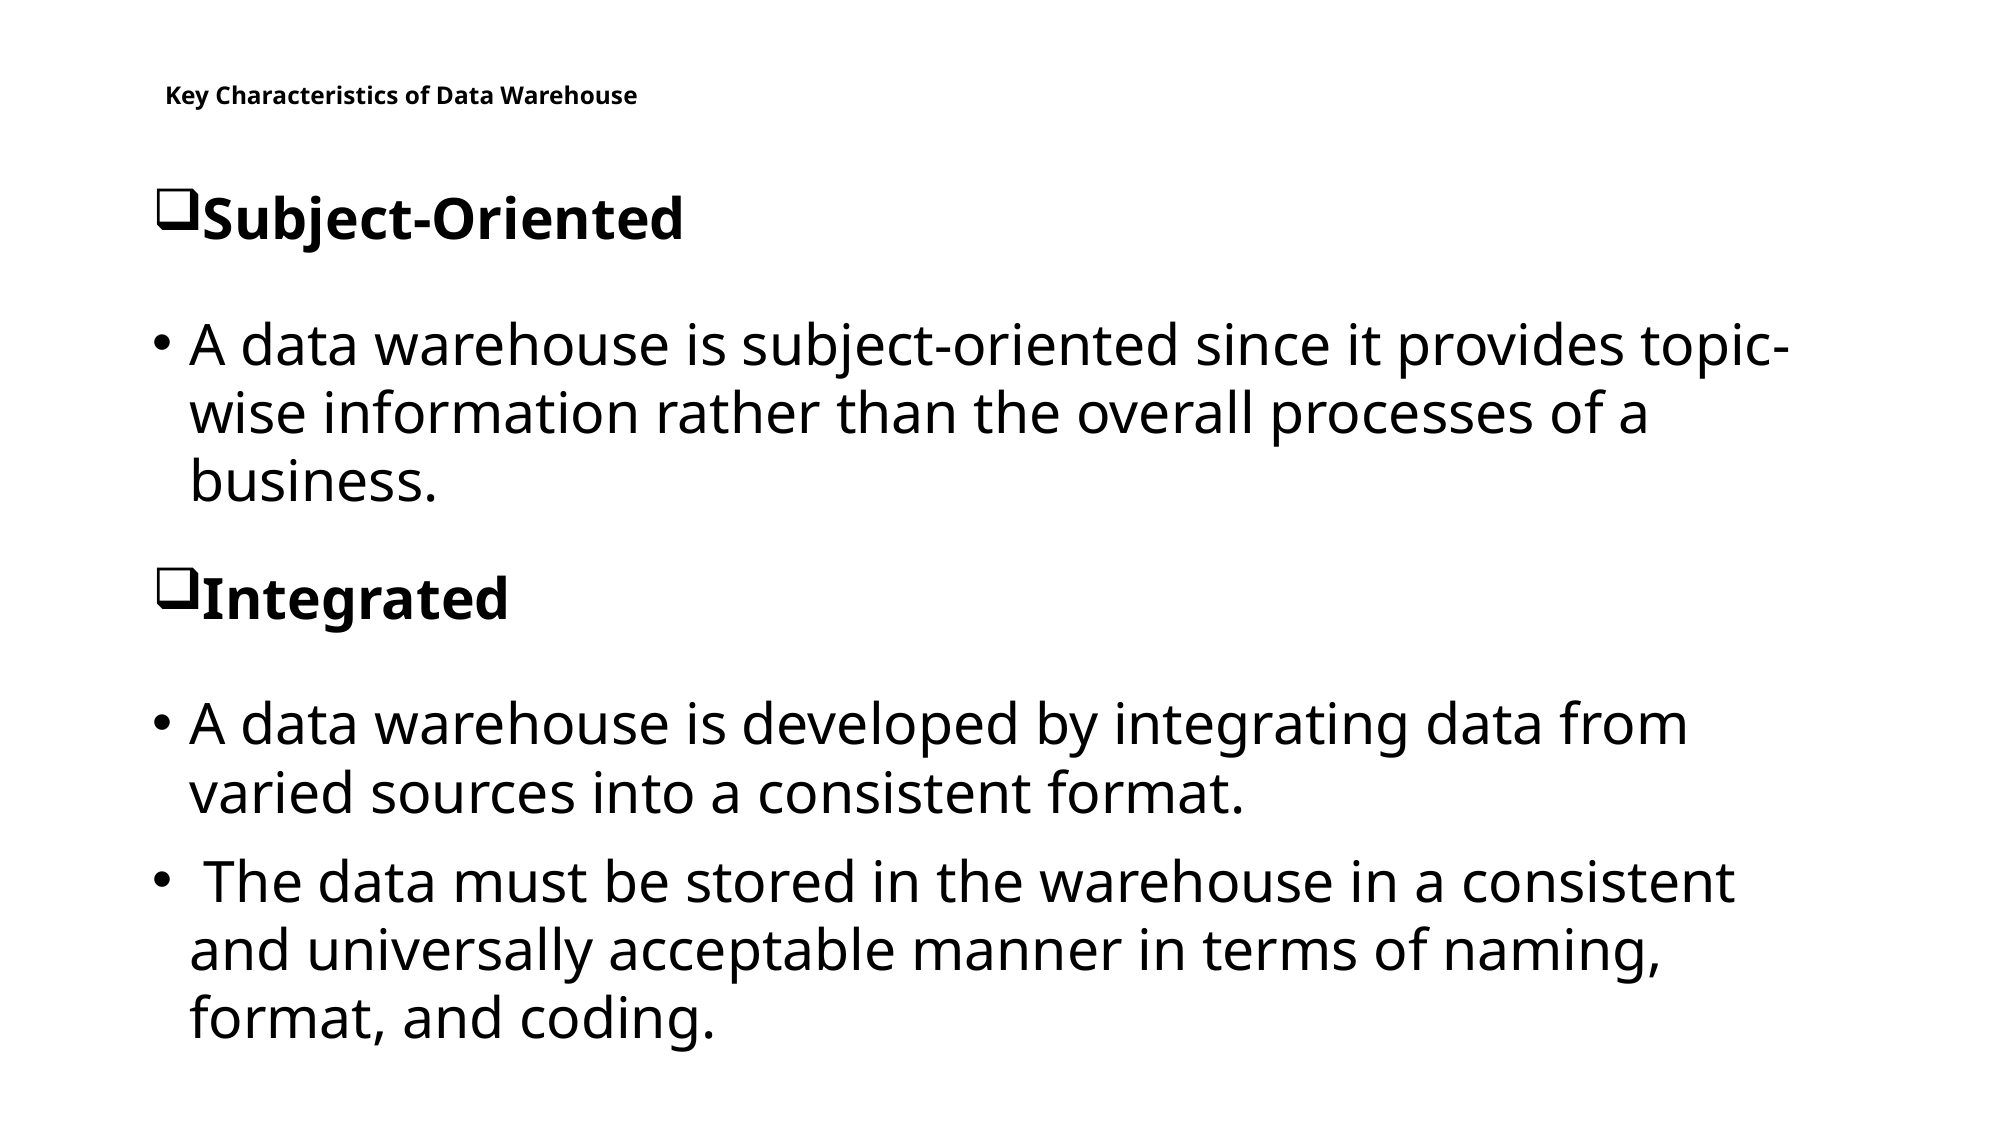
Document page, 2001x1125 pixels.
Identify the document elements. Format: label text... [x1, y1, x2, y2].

list Subject-Oriented A data warehouse is subject-oriented since it provides topic-wise information rather than the overall processes of a business. Integrated A data warehouse is developed by integrating data from varied sources into a consistent format. The data must be stored in the warehouse in a consistent and universally acceptable manner in terms of naming, format, and coding. [137, 174, 1863, 1066]
title Key Characteristics of Data Warehouse [150, 46, 1863, 133]
